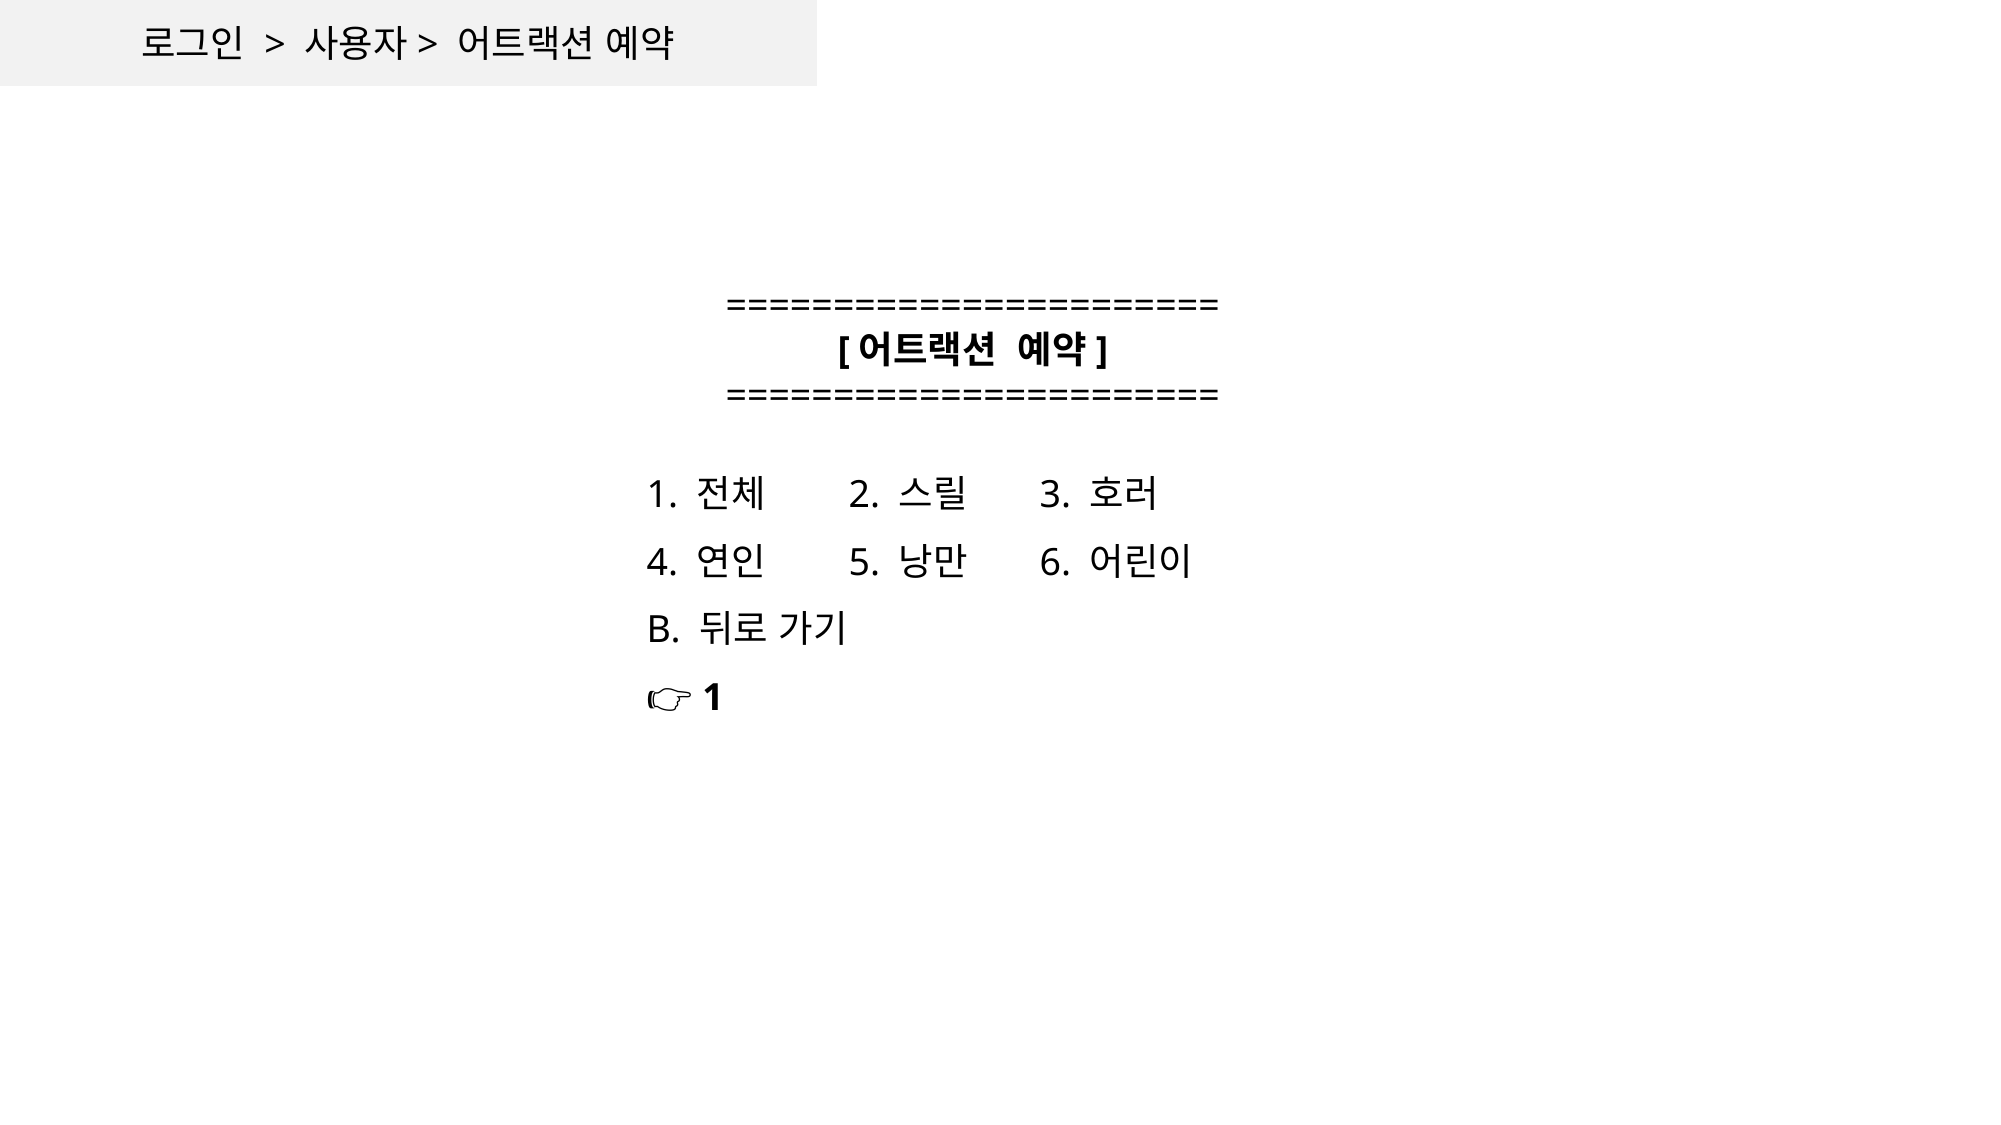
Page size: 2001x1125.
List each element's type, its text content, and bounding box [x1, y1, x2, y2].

text_box 로그인 > 사용자> 어트랙션 예약 [0, 0, 817, 86]
text_box =======================​ [어트랙션 예약]​ =======================​ [452, 273, 1494, 424]
text_box 1. 전체 2. 스릴 3. 호러 4. 연인 5. 낭만 6. 어린이 B. 뒤로 가기 👉 1 [631, 440, 1357, 726]
